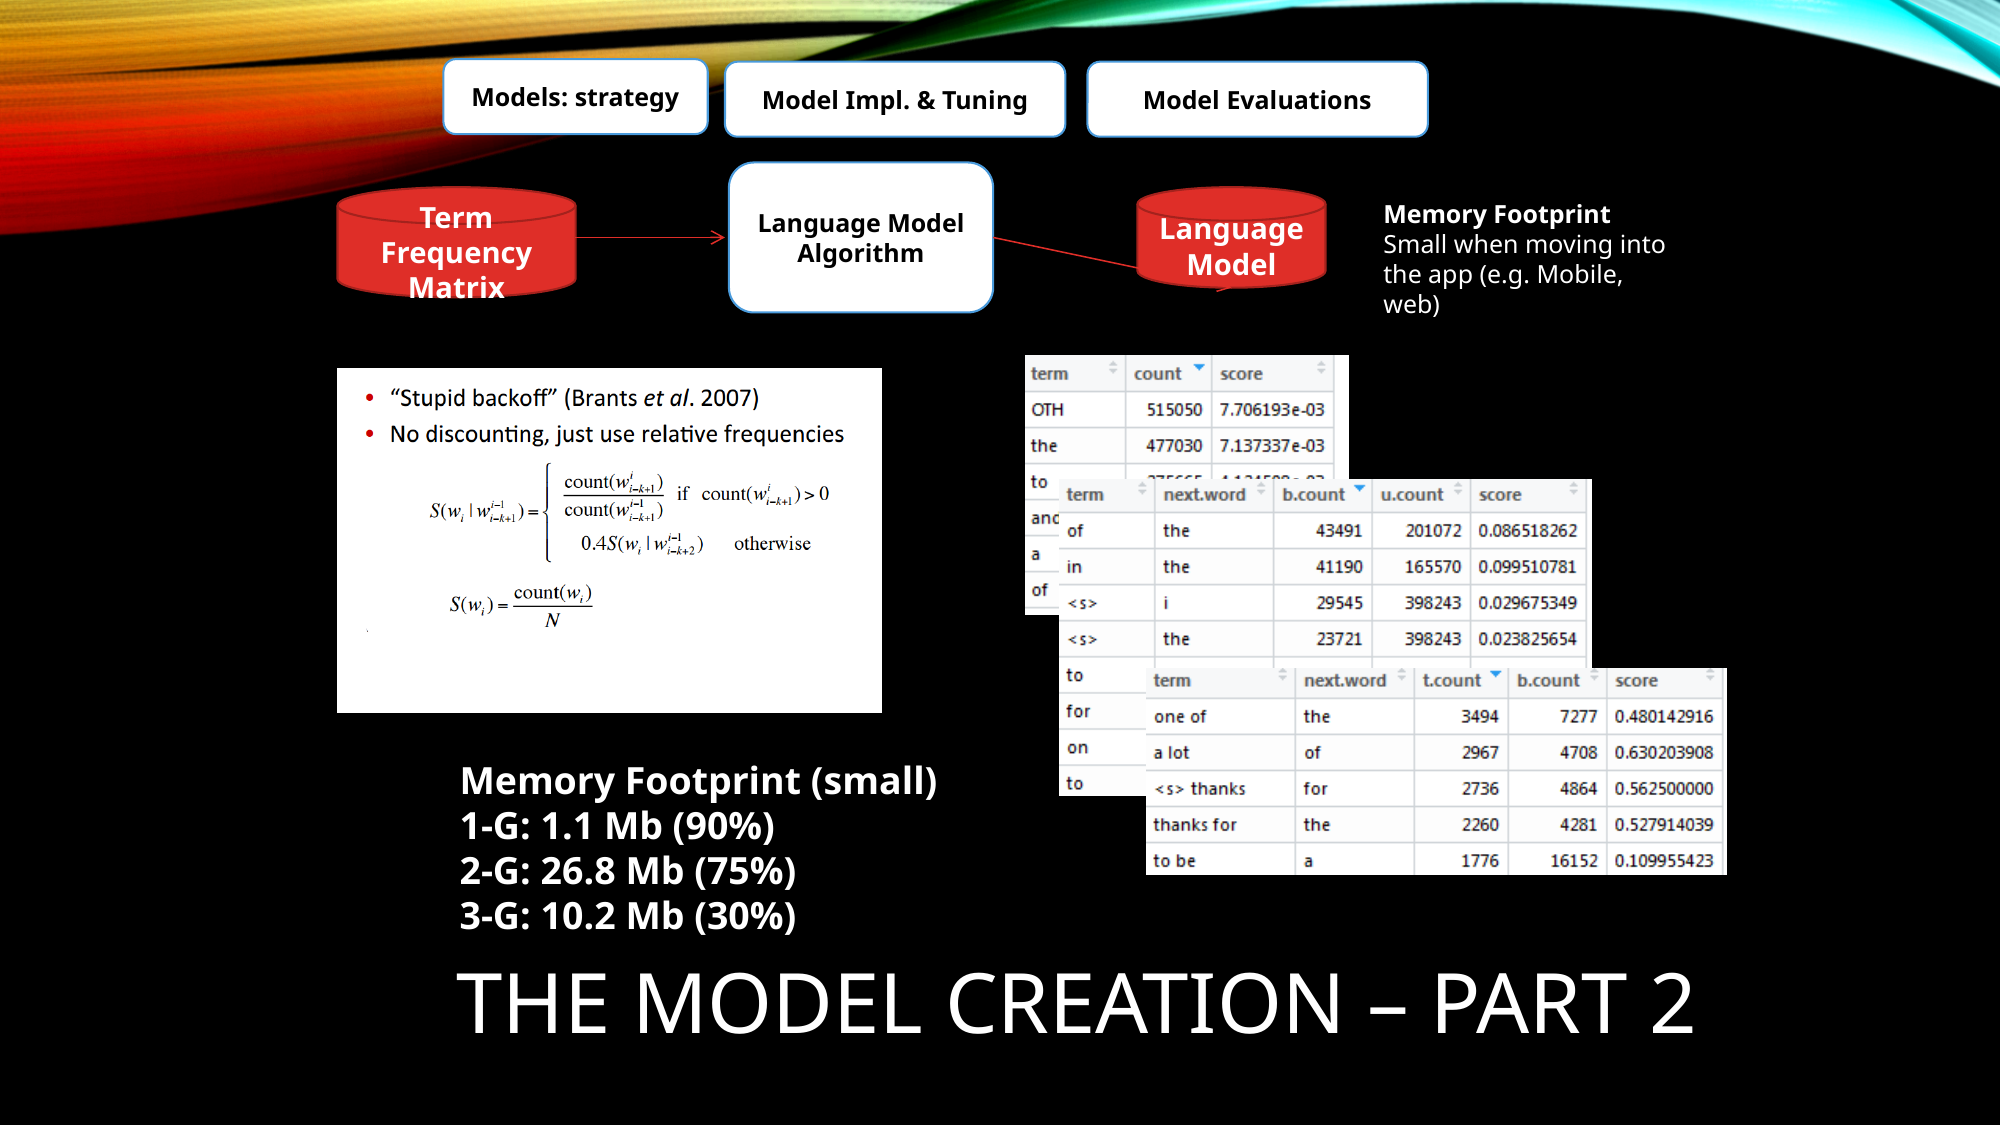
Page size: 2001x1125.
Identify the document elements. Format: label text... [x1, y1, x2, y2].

text_box Term Frequency Matrix [336, 186, 577, 299]
text_box Memory Footprint (small) 1-G: 1.1 Mb (90%) 2-G: 26.8 Mb (75%) 3-G: 10.2 Mb (30%) [444, 749, 953, 945]
text_box Models: strategy [442, 58, 709, 136]
text_box Language Model [1136, 186, 1327, 289]
text_box Model Impl. & Tuning [723, 60, 1067, 138]
title The Model creation – part 2 [425, 912, 1713, 1100]
picture [0, 0, 2000, 237]
text_box Memory Footprint Small when moving into the app (e.g. Mobile, web) [1368, 191, 1694, 326]
text_box Language Model Algorithm [727, 161, 995, 314]
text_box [1024, 355, 1727, 876]
picture [337, 368, 883, 713]
text_box Model Evaluations [1086, 60, 1429, 138]
